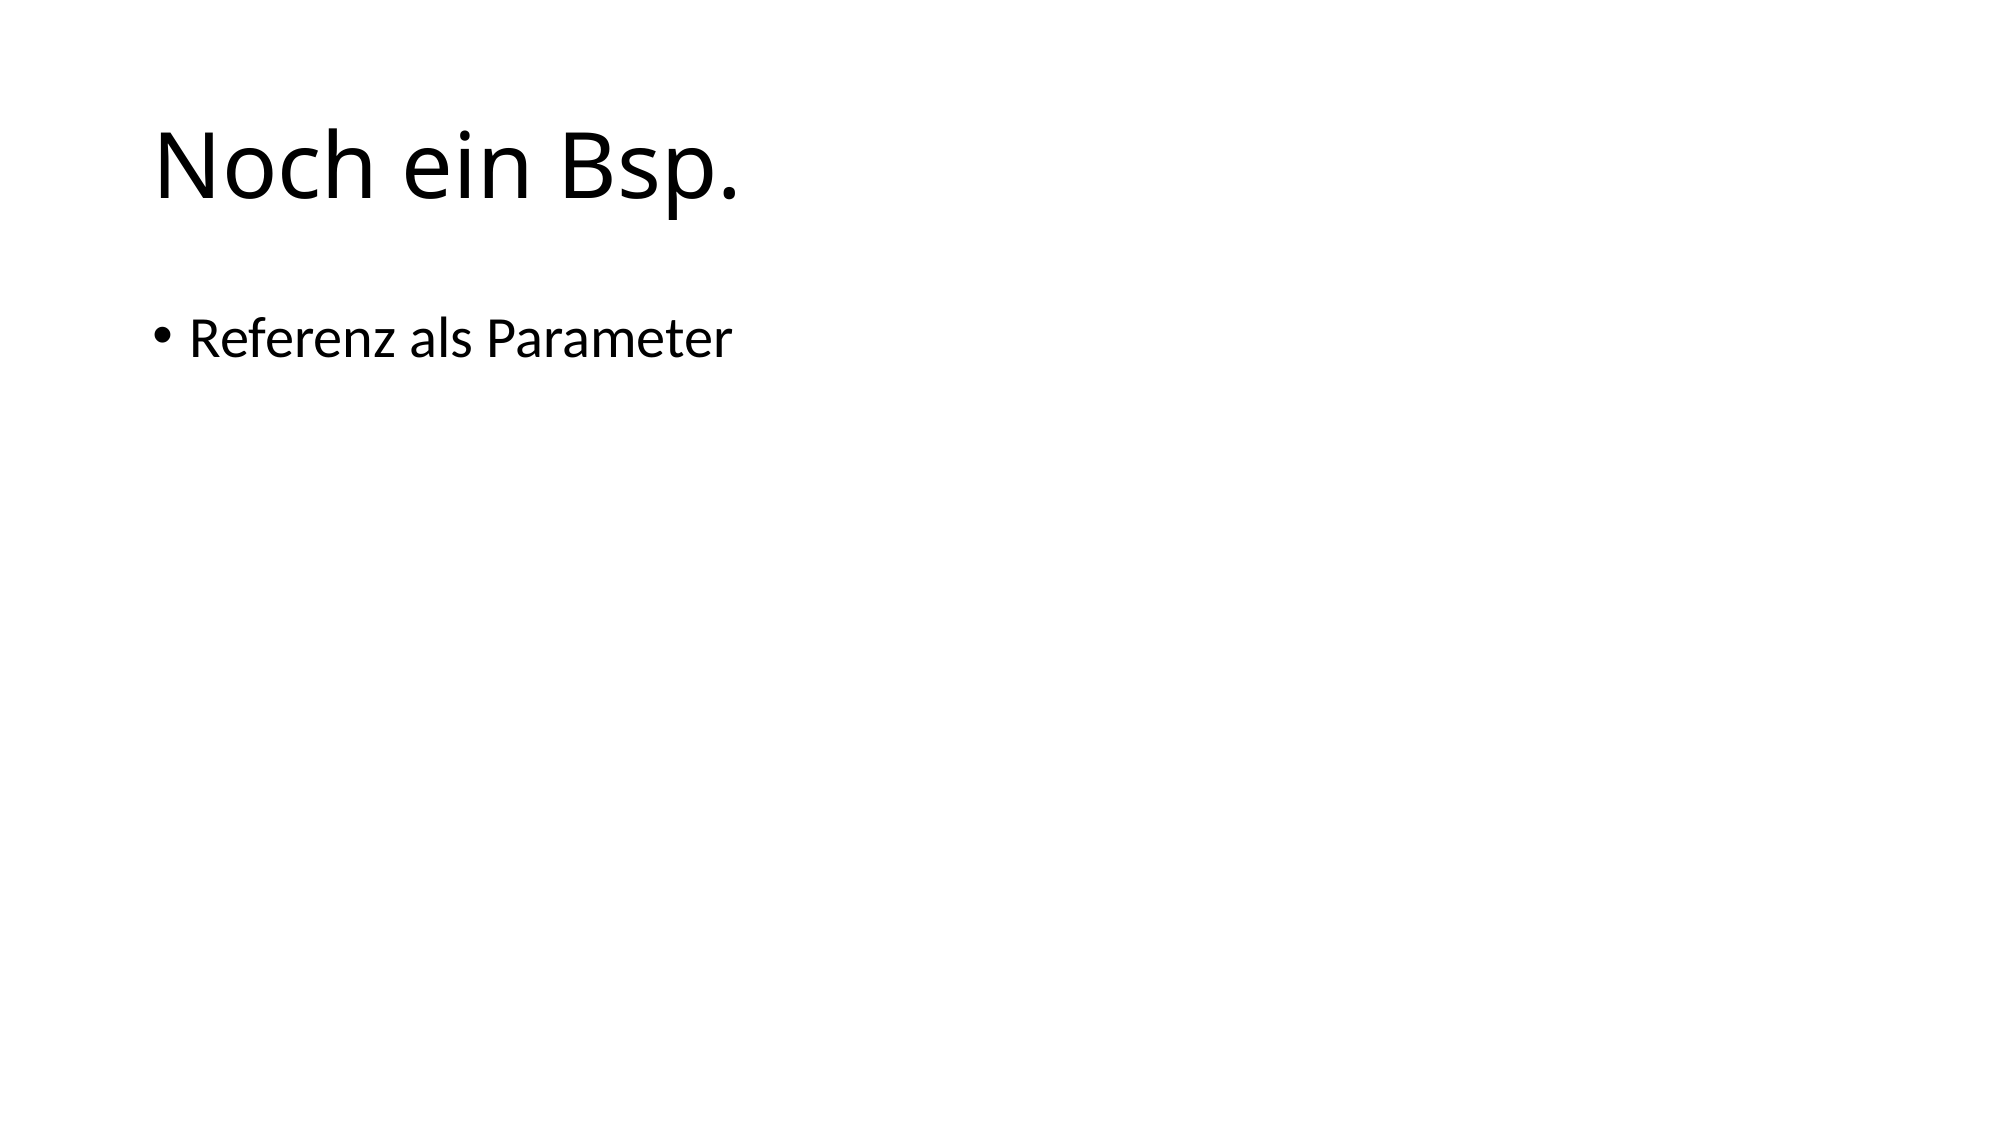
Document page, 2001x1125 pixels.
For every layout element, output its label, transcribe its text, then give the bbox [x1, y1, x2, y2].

list Referenz als Parameter [137, 299, 1863, 1014]
title Noch ein Bsp. [137, 59, 1863, 278]
